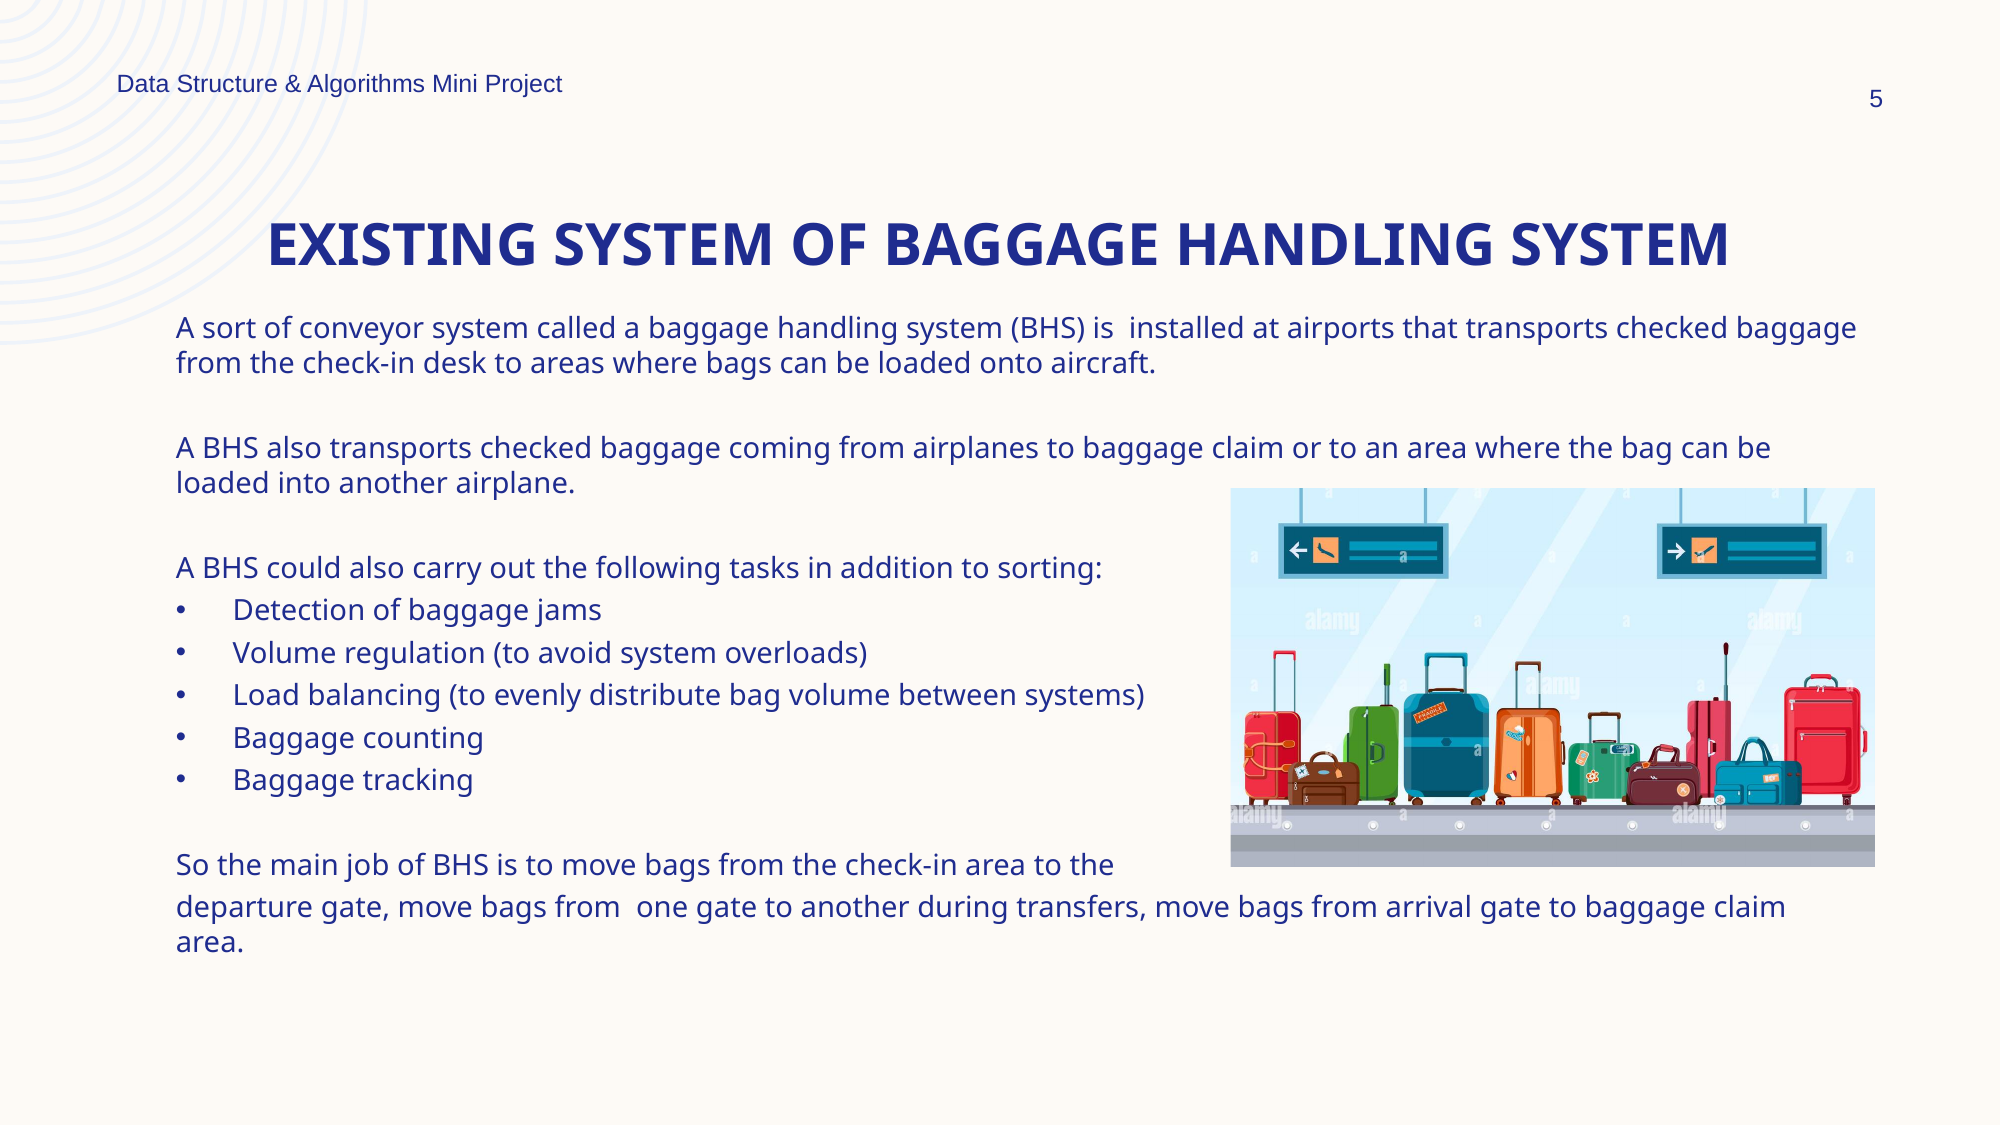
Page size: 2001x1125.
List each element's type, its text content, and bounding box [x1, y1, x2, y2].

footer Data Structure & Algorithms Mini Project [101, 75, 627, 120]
picture [1230, 488, 1876, 867]
list A sort of conveyor system called a baggage handling system (BHS) is installed at airports that transports checked baggage from the check-in desk to areas where bags can be loaded onto aircraft. A BHS also transports checked baggage coming from airplanes to baggage claim or to an area where the bag can be loaded into another airplane. A BHS could also carry out the following tasks in addition to sorting: Detection of baggage jams Volume regulation (to avoid system overloads) Load balancing (to evenly distribute bag volume between systems) Baggage counting Baggage tracking So the main job of BHS is to move bags from the check-in area to the departure gate, move bags from one gate to another during transfers, move bags from arrival gate to baggage claim area. [160, 301, 1875, 1030]
title EXISTING SYSTEM OF Baggage Handling SYSTEM [124, 199, 1875, 326]
slide_number 5 [1795, 75, 1958, 120]
